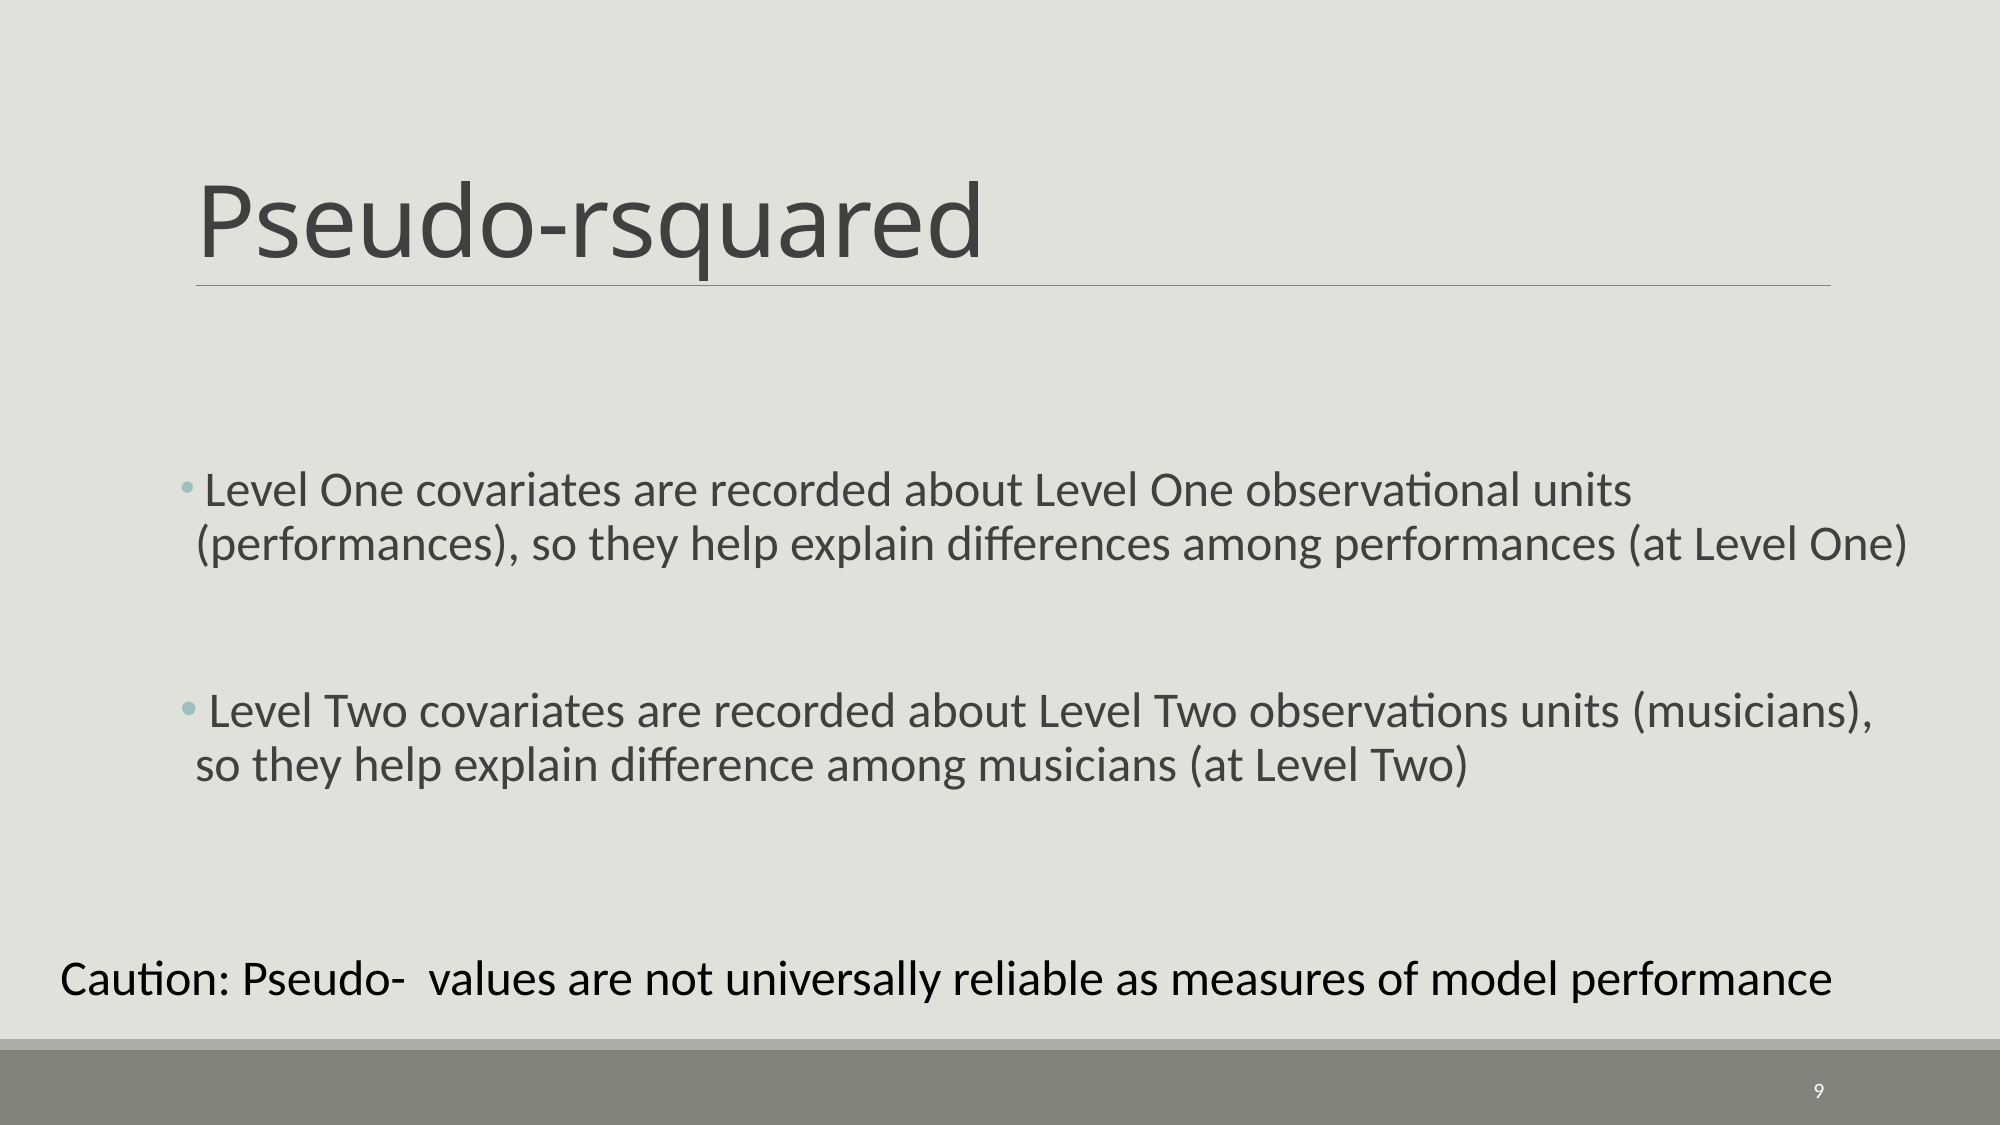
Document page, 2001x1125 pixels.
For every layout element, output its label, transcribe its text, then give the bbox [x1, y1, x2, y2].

slide_number 9 [1624, 1059, 1840, 1120]
title Pseudo-rsquared [180, 47, 1830, 285]
